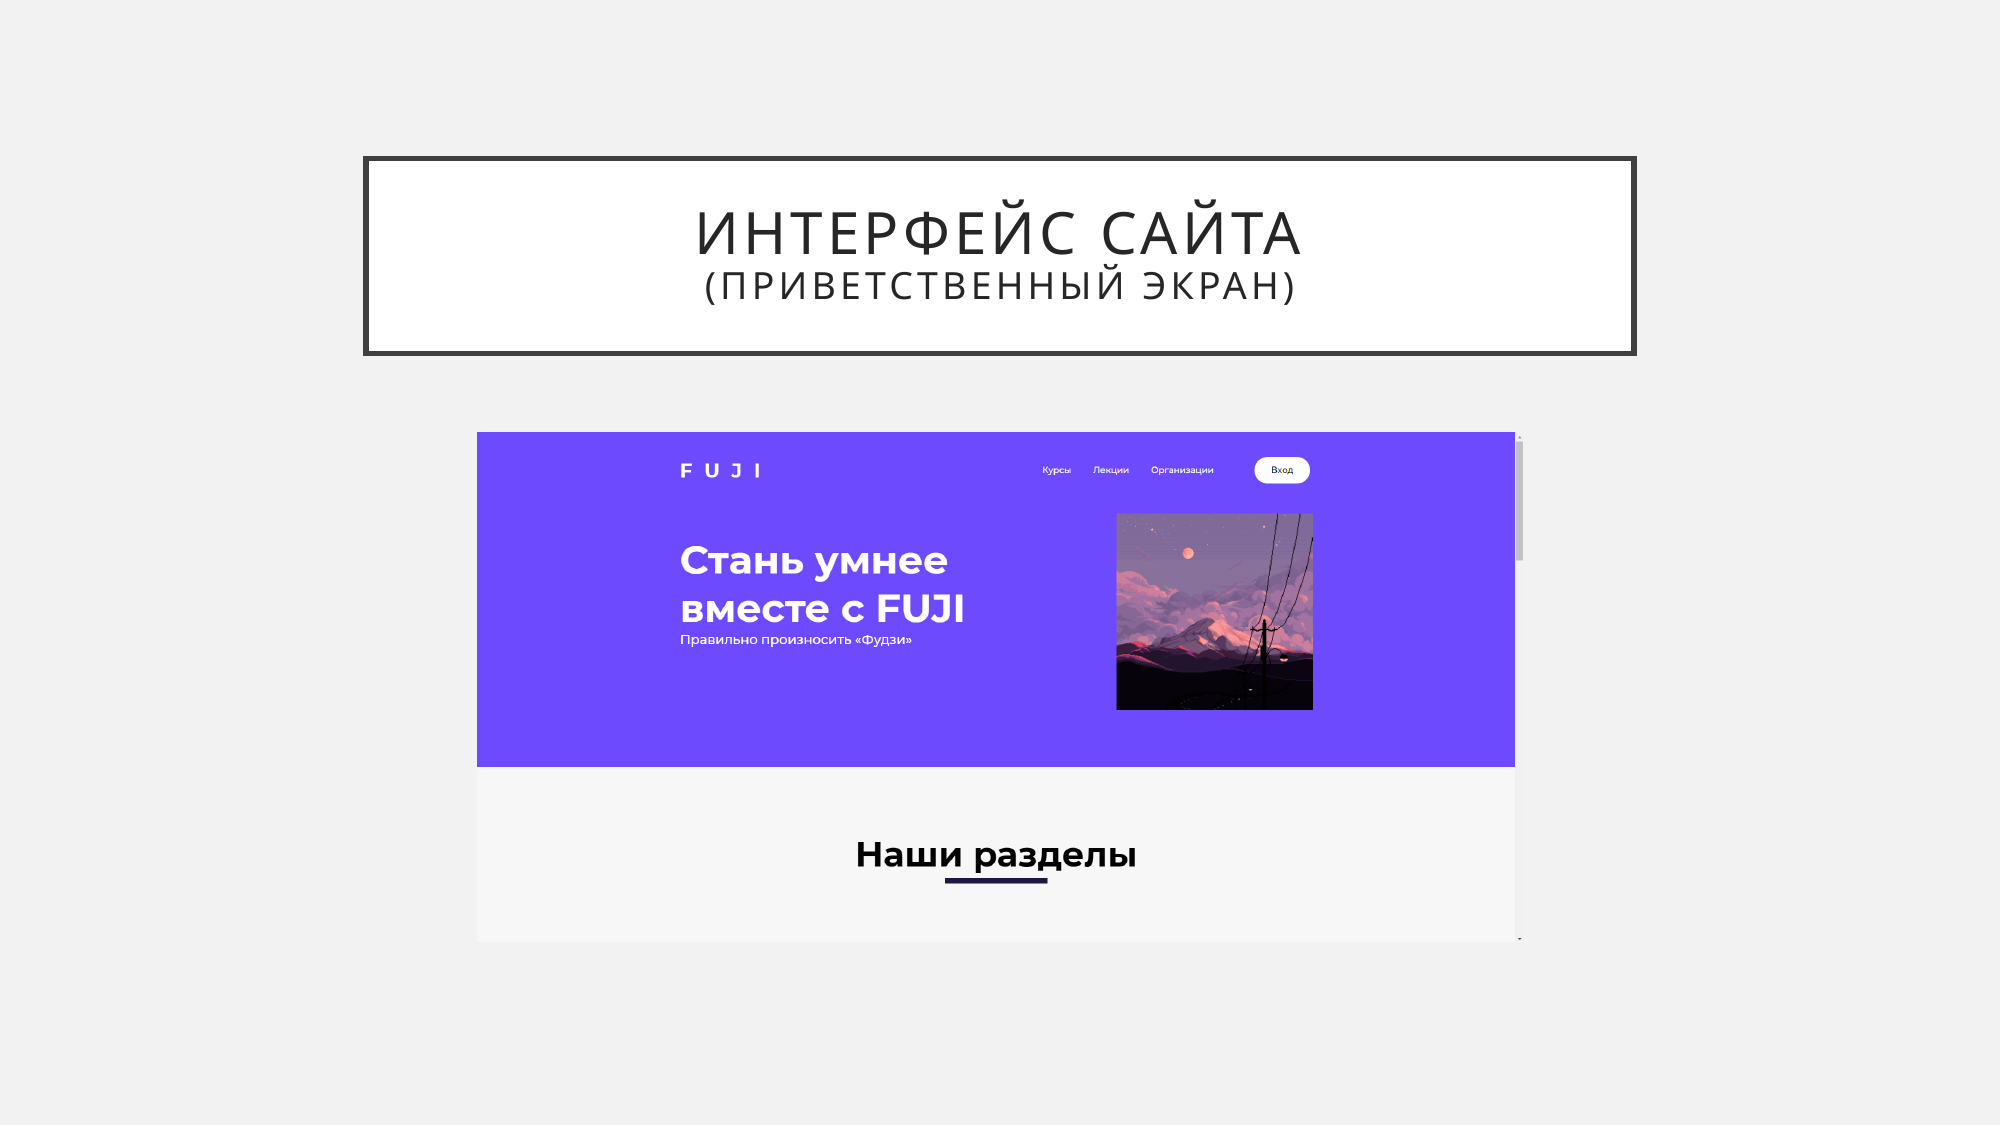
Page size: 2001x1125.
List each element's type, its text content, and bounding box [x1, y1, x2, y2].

title Интерфейс сайта (Приветственный экран) [363, 156, 1637, 356]
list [477, 432, 1523, 942]
